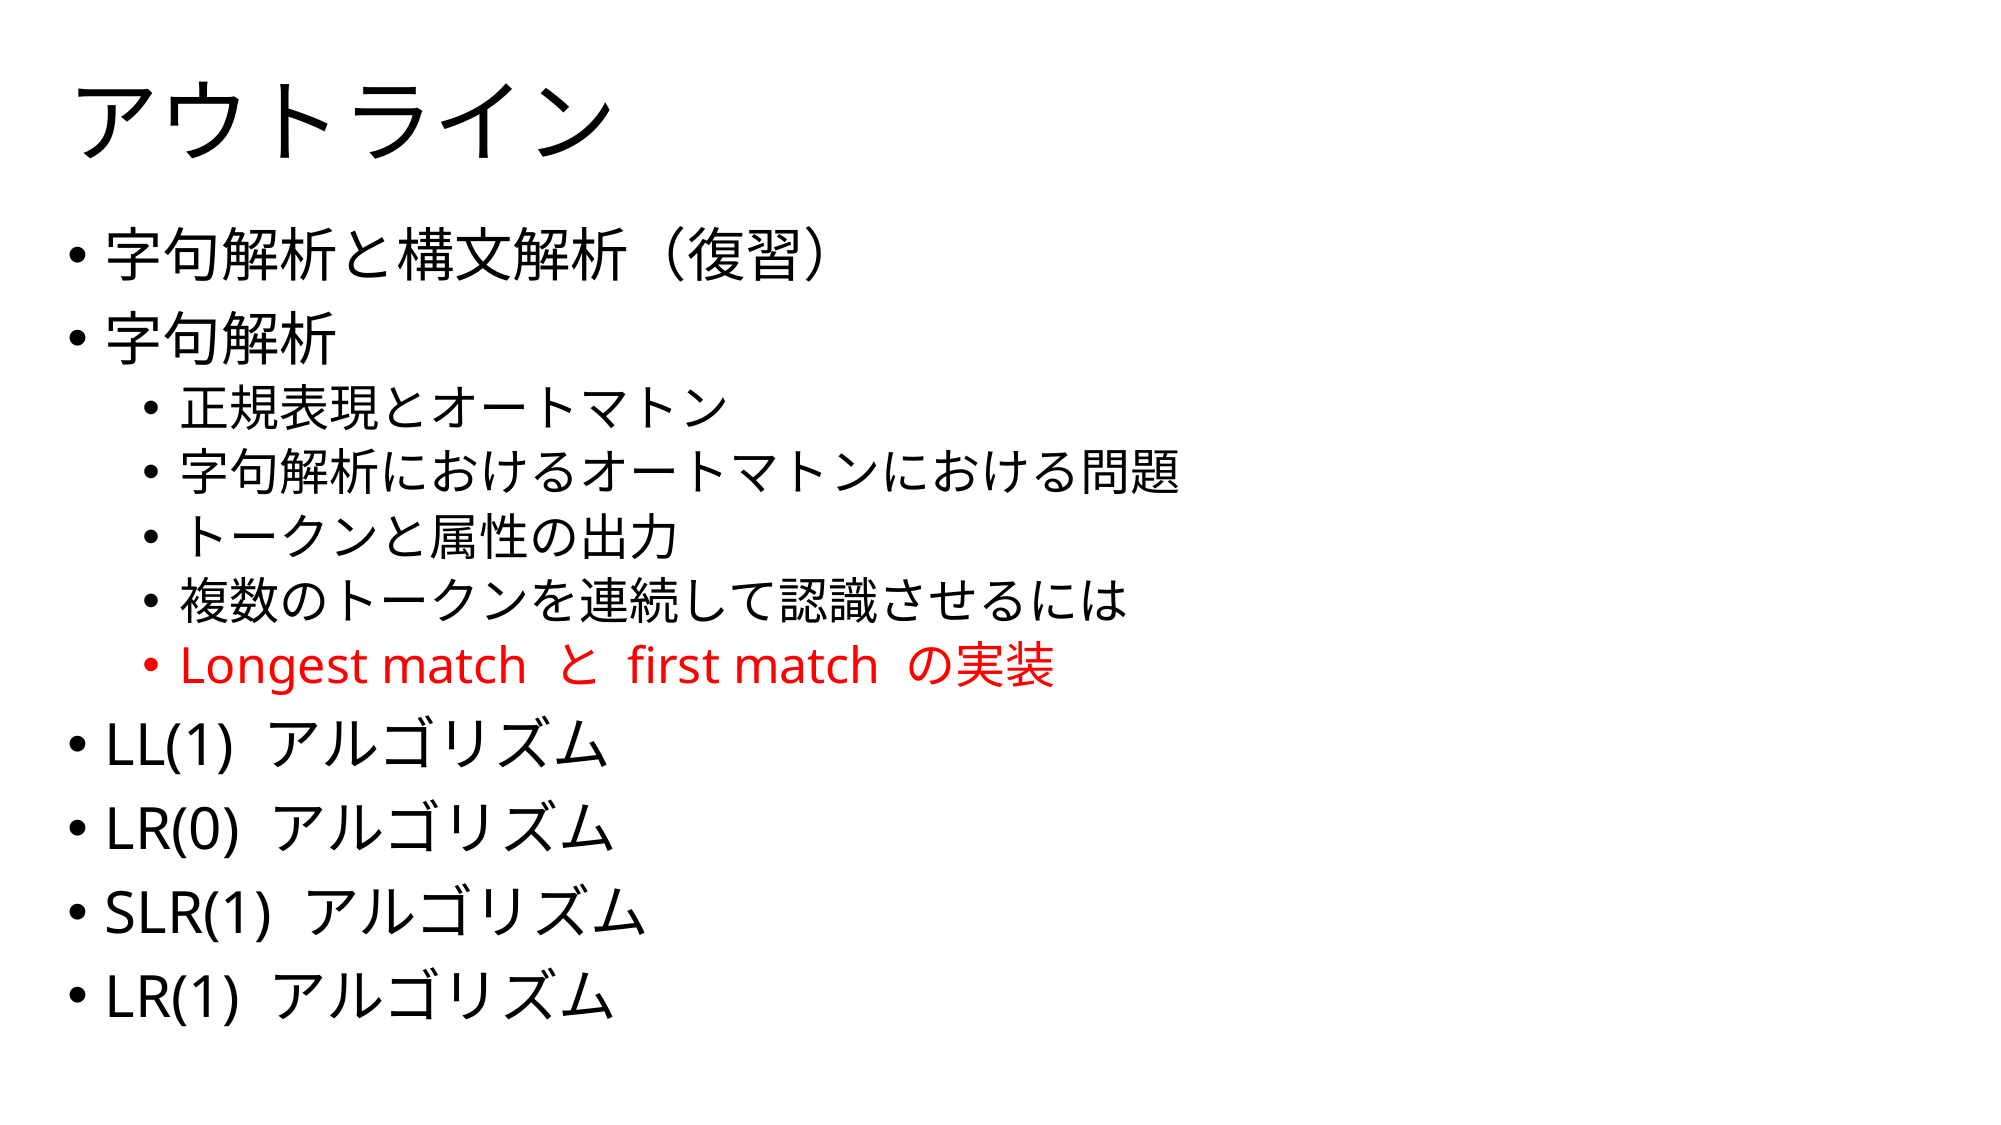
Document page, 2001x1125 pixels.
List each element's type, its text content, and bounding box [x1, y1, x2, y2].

title アウトライン [52, 16, 1959, 218]
list 字句解析と構文解析（復習） 字句解析 正規表現とオートマトン 字句解析におけるオートマトンにおける問題 トークンと属性の出力 複数のトークンを連続して認識させるには Longest match と first match の実装 LL(1) アルゴリズム LR(0) アルゴリズム SLR(1) アルゴリズム LR(1) アルゴリズム [52, 218, 1959, 1077]
